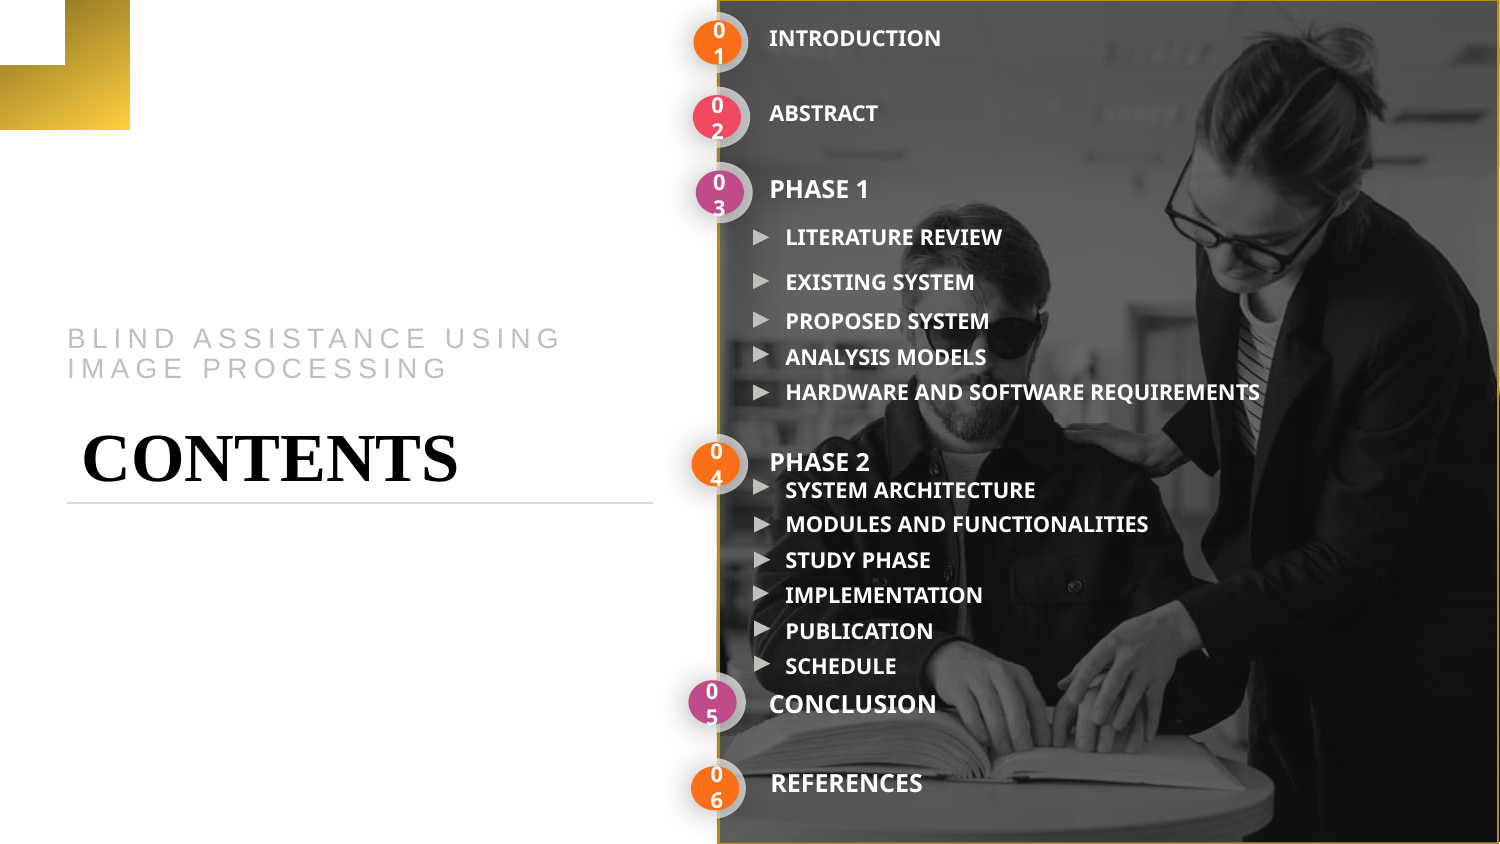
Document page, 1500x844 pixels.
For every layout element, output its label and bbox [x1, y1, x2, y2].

picture [716, 0, 1500, 842]
text_box [66, 323, 669, 587]
text_box [0, 0, 132, 132]
text_box [678, 11, 1396, 820]
